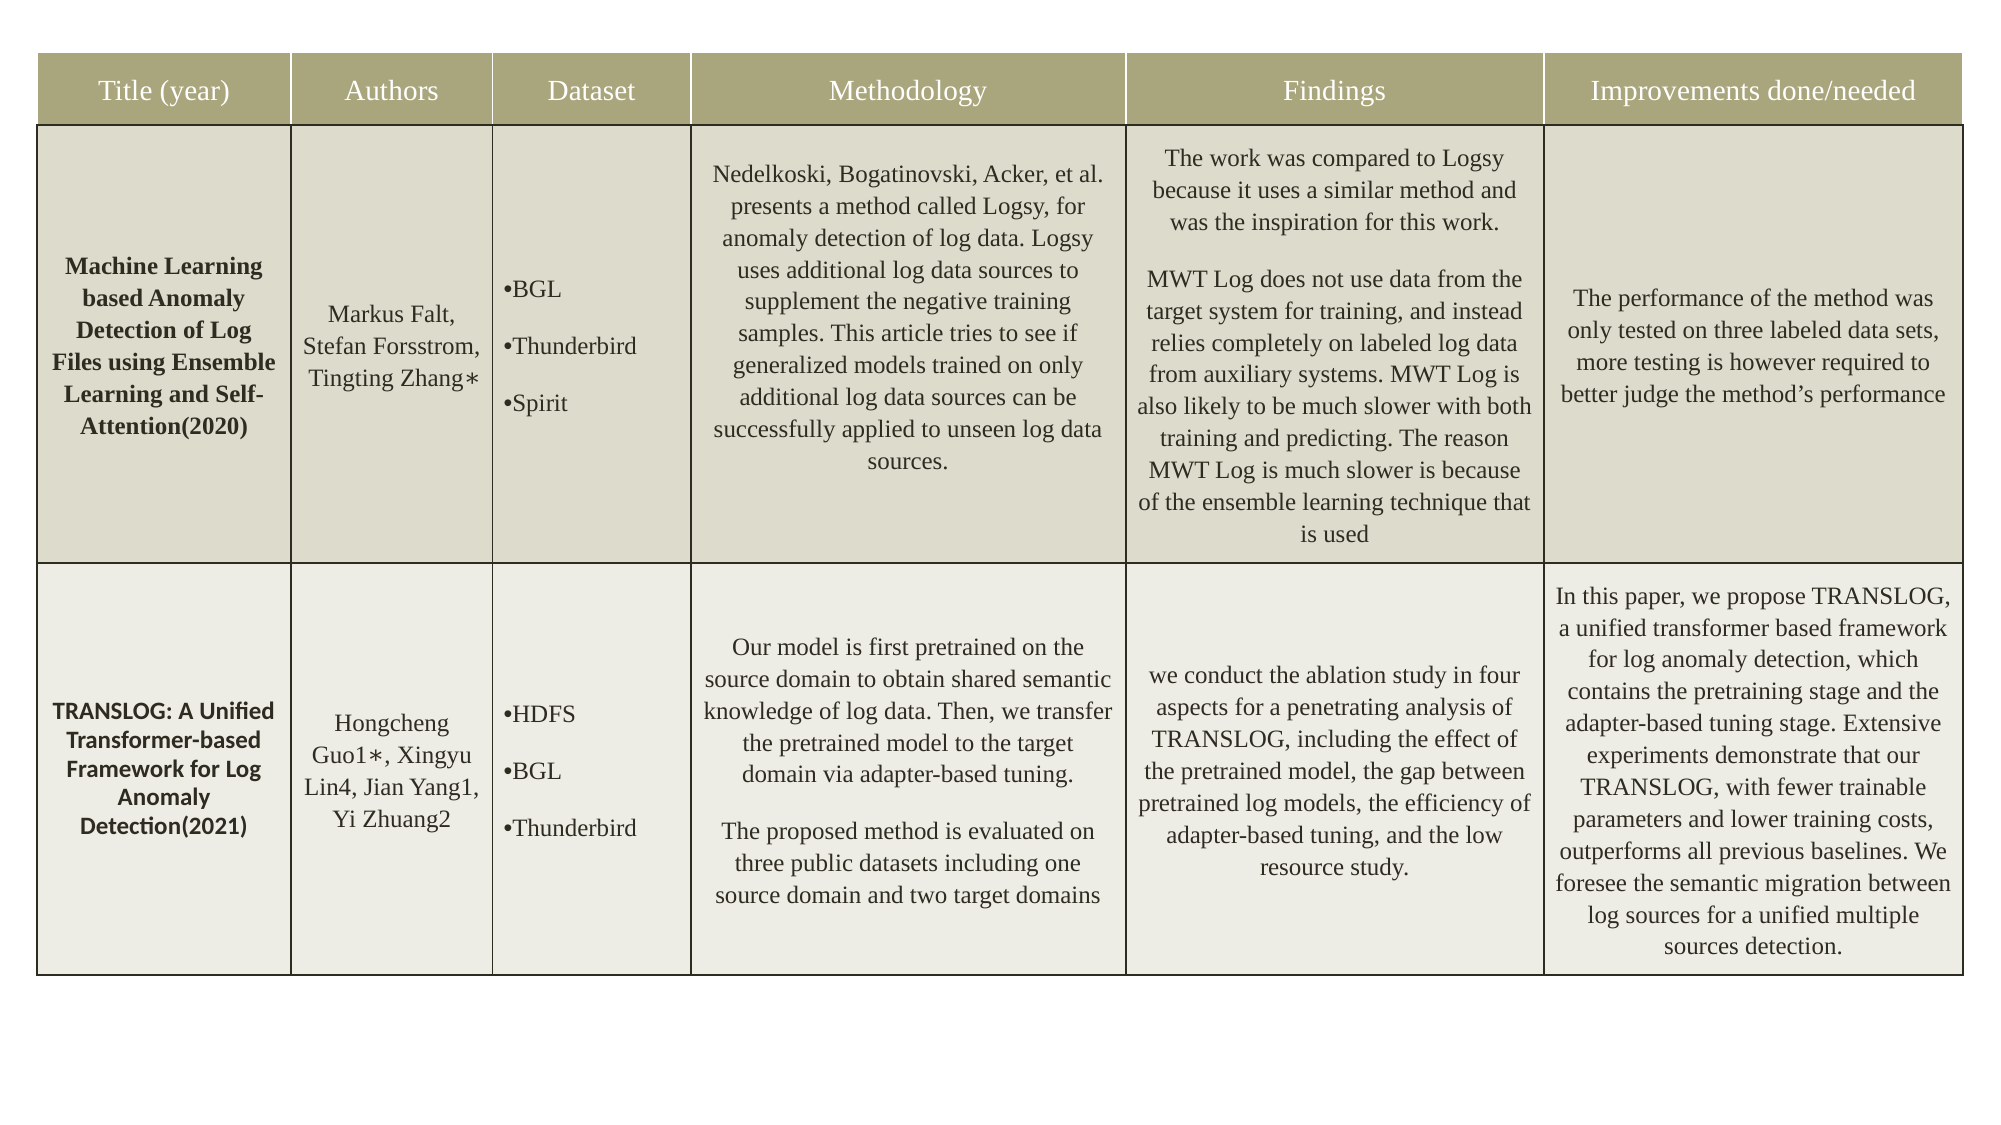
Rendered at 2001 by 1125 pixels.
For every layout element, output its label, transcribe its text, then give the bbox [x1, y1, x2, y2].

table_cell BGL Thunderbird Spirit [493, 126, 690, 562]
table_header Methodology [692, 53, 1125, 124]
table_header Title (year) [38, 53, 290, 124]
table_cell TRANSLOG: A Unified Transformer-based Framework for Log Anomaly Detection(2021) [38, 564, 290, 974]
table_header Improvements done/needed [1545, 53, 1962, 124]
table_header Dataset [493, 53, 690, 124]
table_cell HDFS BGL Thunderbird [493, 564, 690, 974]
table_cell Markus Falt, Stefan Forsstrom, Tingting Zhang∗ [292, 126, 492, 562]
table_header Authors [292, 53, 492, 124]
table_cell Nedelkoski, Bogatinovski, Acker, et al. presents a method called Logsy, for anomaly detection of log data. Logsy uses additional log data sources to supplement the negative training samples. This article tries to see if generalized models trained on only additional log data sources can be successfully applied to unseen log data sources. [692, 126, 1125, 562]
table_cell Machine Learning based Anomaly Detection of Log Files using Ensemble Learning and Self-Attention(2020) [38, 126, 290, 562]
table_cell Hongcheng Guo1∗, Xingyu Lin4, Jian Yang1, Yi Zhuang2 [292, 564, 492, 974]
table_cell we conduct the ablation study in four aspects for a penetrating analysis of TRANSLOG, including the effect of the pretrained model, the gap between pretrained log models, the efficiency of adapter-based tuning, and the low resource study. [1127, 564, 1543, 974]
table_cell In this paper, we propose TRANSLOG, a unified transformer based framework for log anomaly detection, which contains the pretraining stage and the adapter-based tuning stage. Extensive experiments demonstrate that our TRANSLOG, with fewer trainable parameters and lower training costs, outperforms all previous baselines. We foresee the semantic migration between log sources for a unified multiple sources detection. [1545, 564, 1962, 974]
table_cell The work was compared to Logsy because it uses a similar method and was the inspiration for this work. MWT Log does not use data from the target system for training, and instead relies completely on labeled log data from auxiliary systems. MWT Log is also likely to be much slower with both training and predicting. The reason MWT Log is much slower is because of the ensemble learning technique that is used [1127, 126, 1543, 562]
table_header Findings [1127, 53, 1543, 124]
table_cell Our model is first pretrained on the source domain to obtain shared semantic knowledge of log data. Then, we transfer the pretrained model to the target domain via adapter-based tuning. The proposed method is evaluated on three public datasets including one source domain and two target domains [692, 564, 1125, 974]
table_cell The performance of the method was only tested on three labeled data sets, more testing is however required to better judge the method’s performance [1545, 126, 1962, 562]
